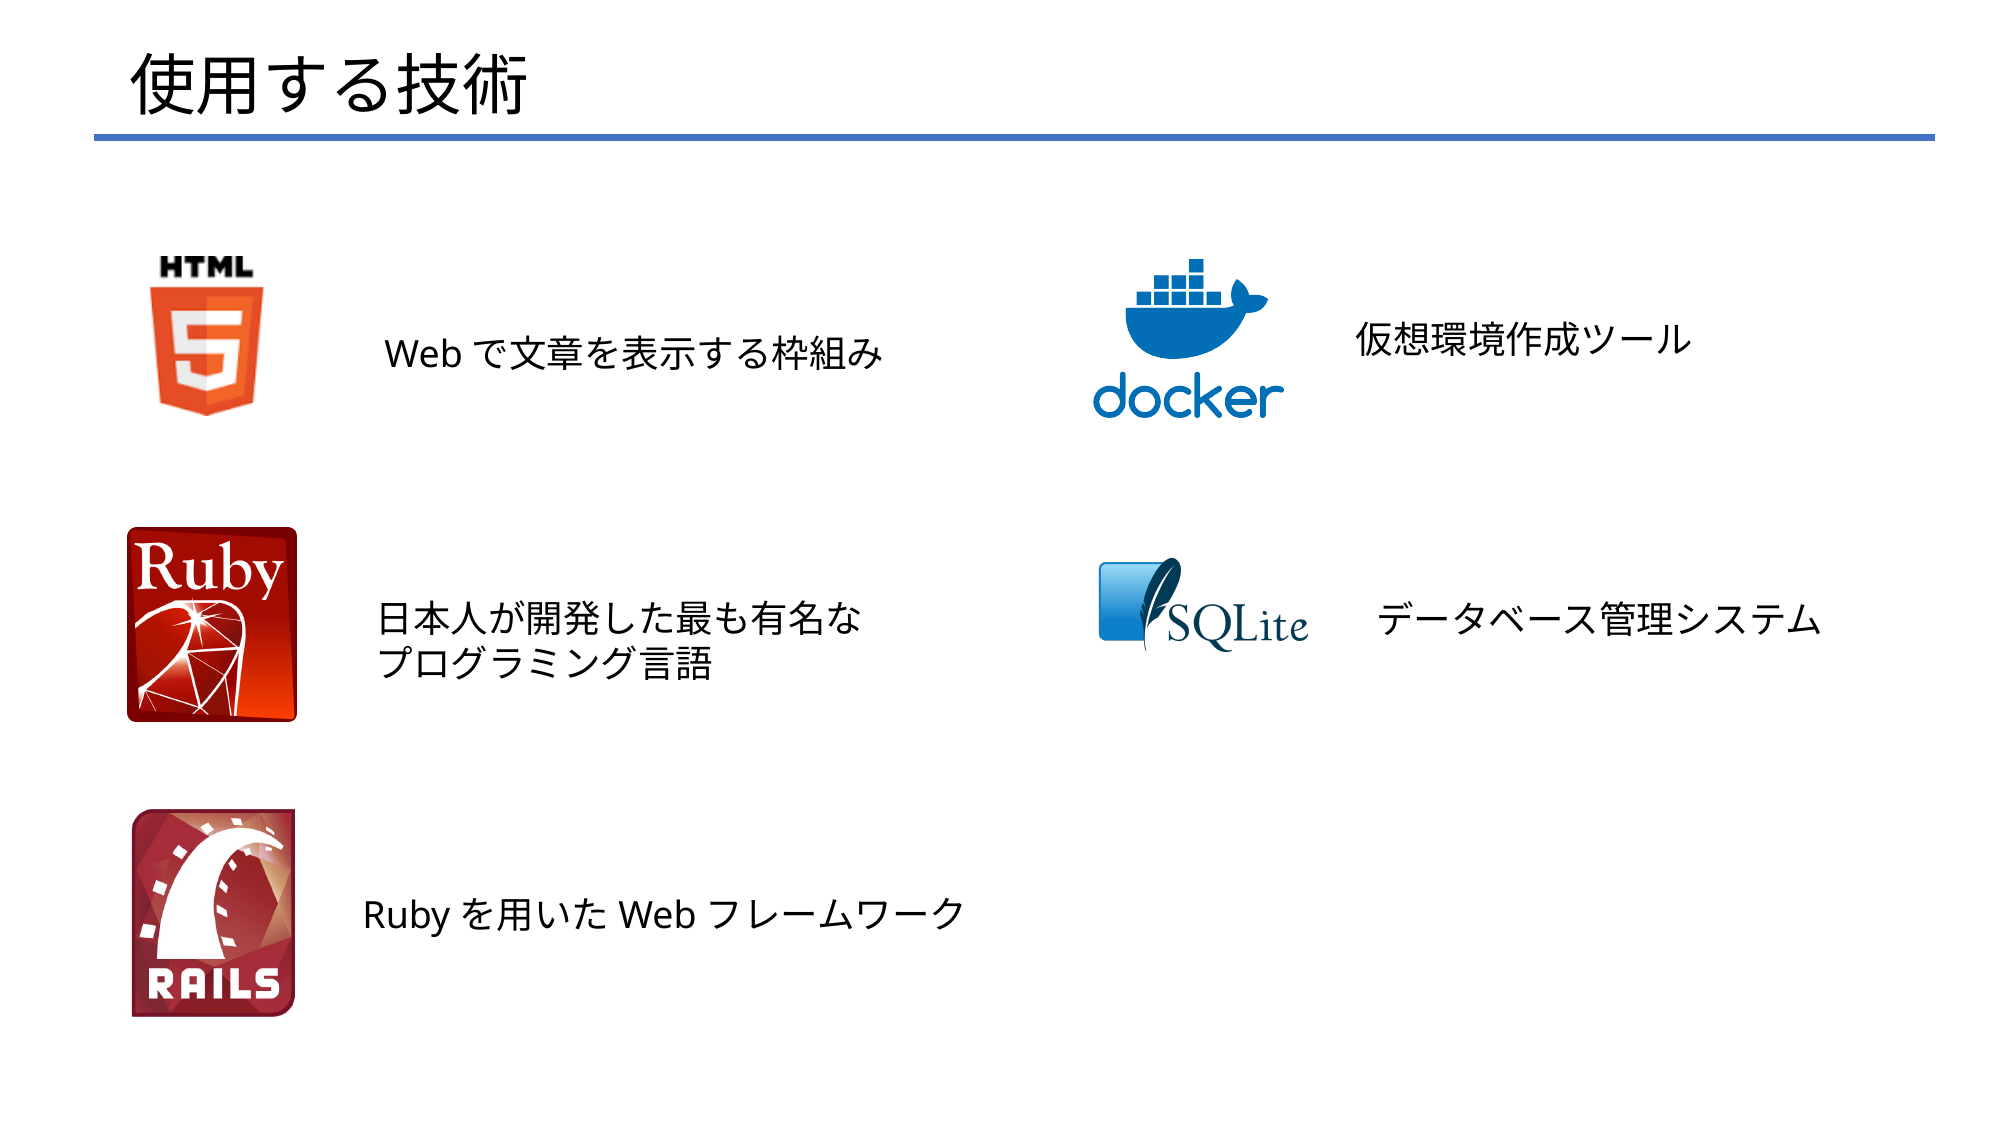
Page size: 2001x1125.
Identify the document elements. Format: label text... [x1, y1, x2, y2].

picture [1093, 259, 1284, 418]
text_box Rubyを用いたWebフレームワーク [347, 883, 983, 943]
picture [112, 794, 313, 1033]
picture [1093, 552, 1314, 658]
picture [127, 527, 297, 722]
text_box 使用する技術 [114, 35, 545, 130]
picture [127, 256, 287, 416]
text_box 日本人が開発した最も有名な プログラミング言語 [360, 587, 879, 693]
text_box データベース管理システム [1361, 589, 1839, 649]
text_box Webで文章を表示する枠組み [369, 322, 899, 382]
text_box 仮想環境作成ツール [1340, 308, 1708, 369]
